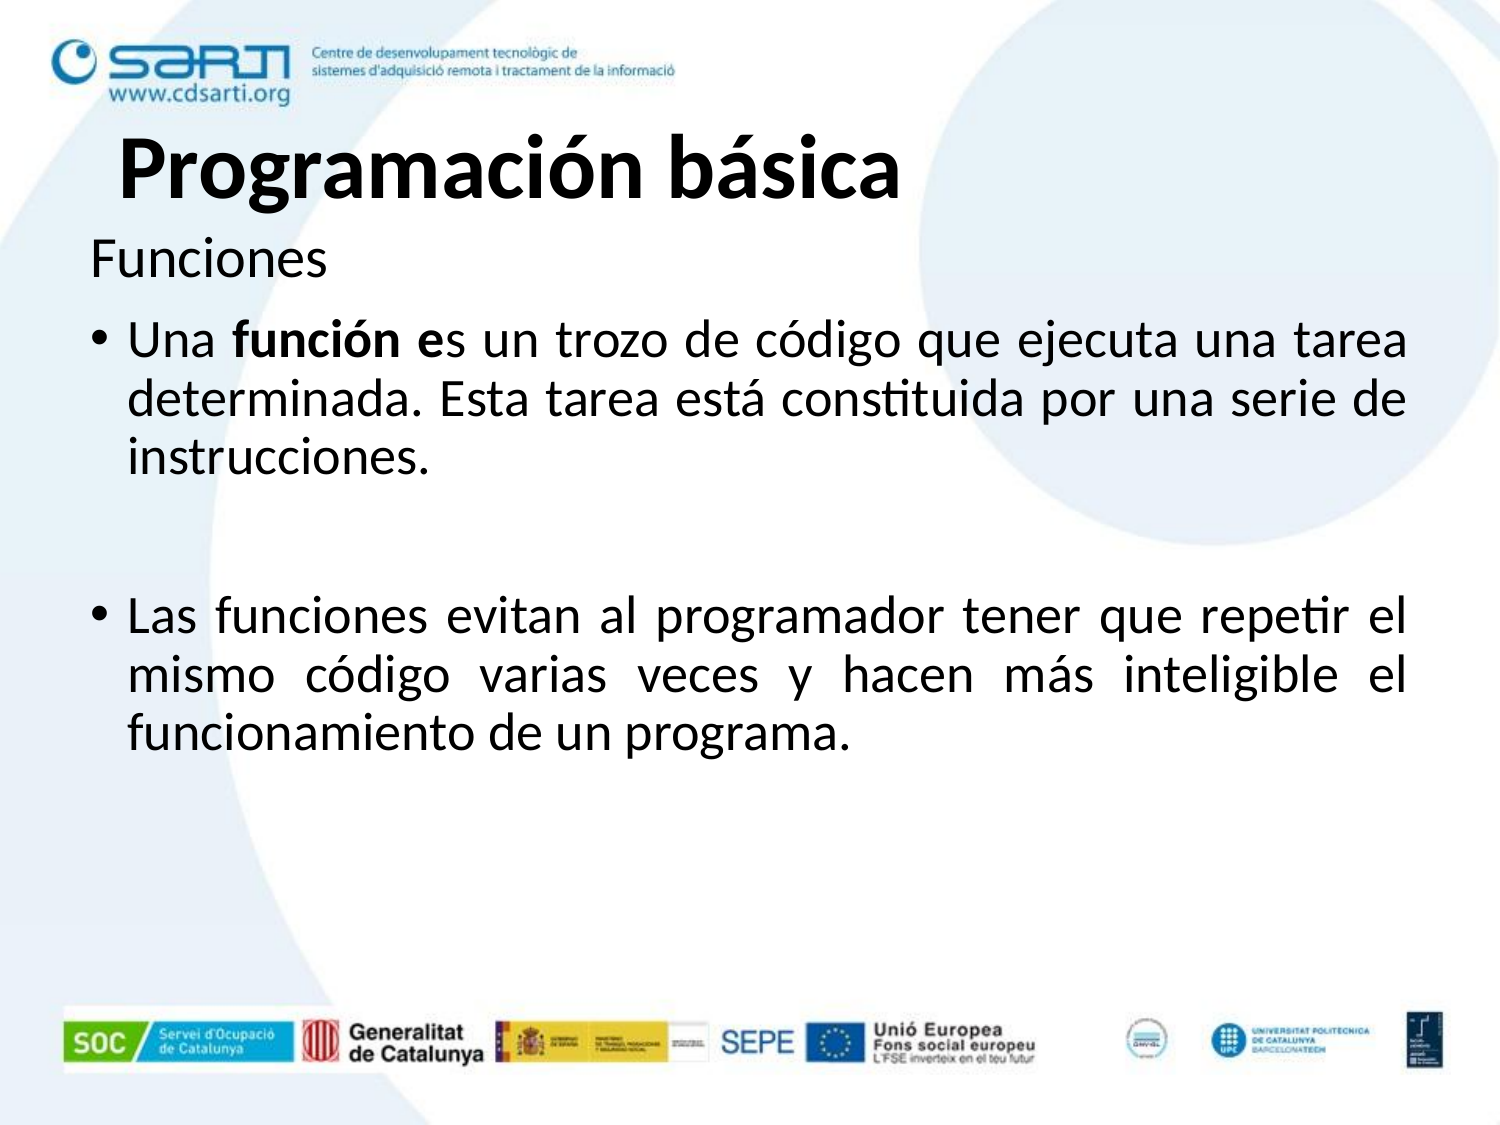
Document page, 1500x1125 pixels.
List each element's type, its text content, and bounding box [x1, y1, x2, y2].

picture [0, 0, 1500, 1125]
list Funciones Una función es un trozo de código que ejecuta una tarea determinada. Esta tarea está constituida por una serie de instrucciones. Las funciones evitan al programador tener que repetir el mismo código varias veces y hacen más inteligible el funcionamiento de un programa. [75, 219, 1425, 1035]
title Programación básica [103, 59, 1397, 219]
